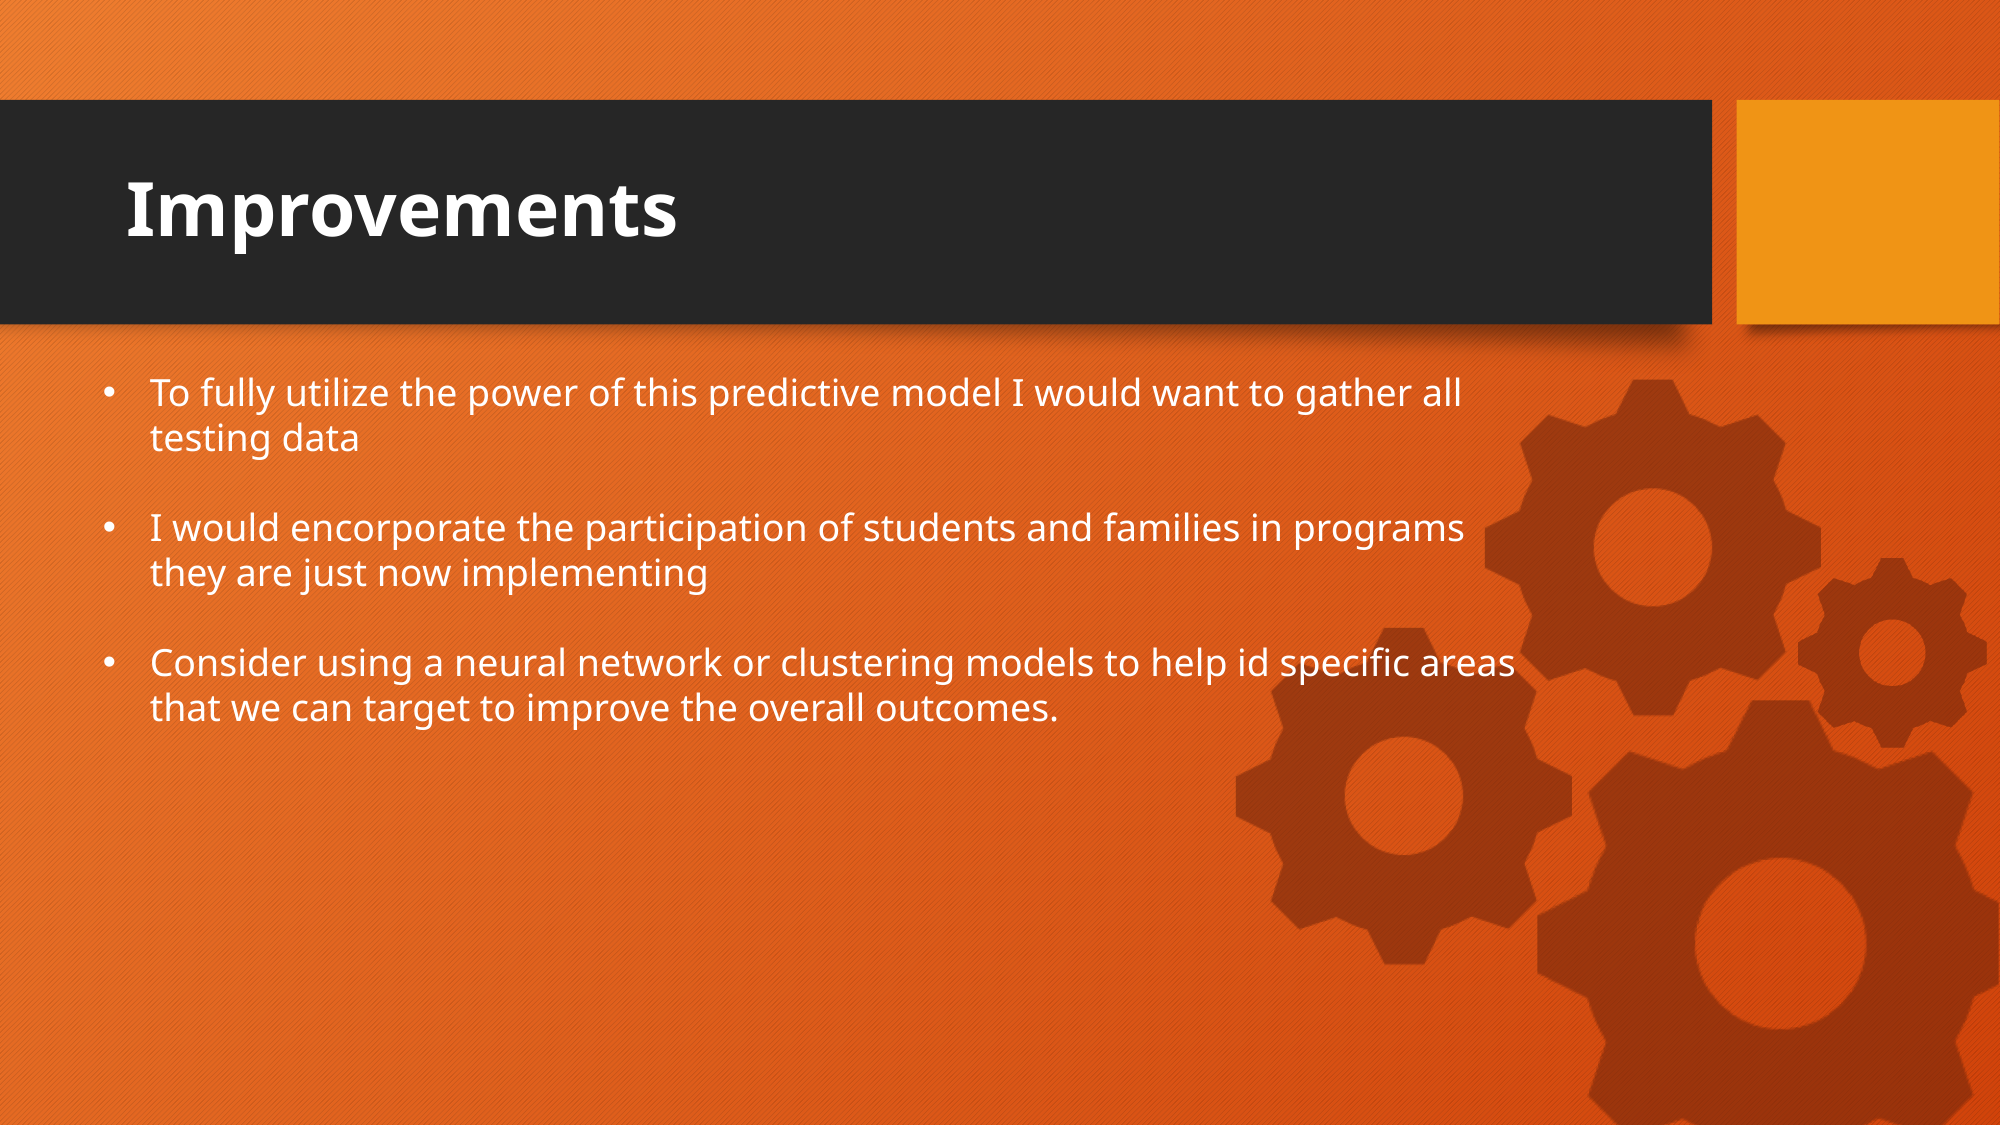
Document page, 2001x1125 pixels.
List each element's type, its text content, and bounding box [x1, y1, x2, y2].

title Improvements [111, 123, 1689, 301]
picture [0, 311, 2001, 1125]
text_box To fully utilize the power of this predictive model I would want to gather all testing data I would encorporate the participation of students and families in programs they are just now implementing Consider using a neural network or clustering models to help id specific areas that we can target to improve the overall outcomes. [88, 361, 1560, 737]
